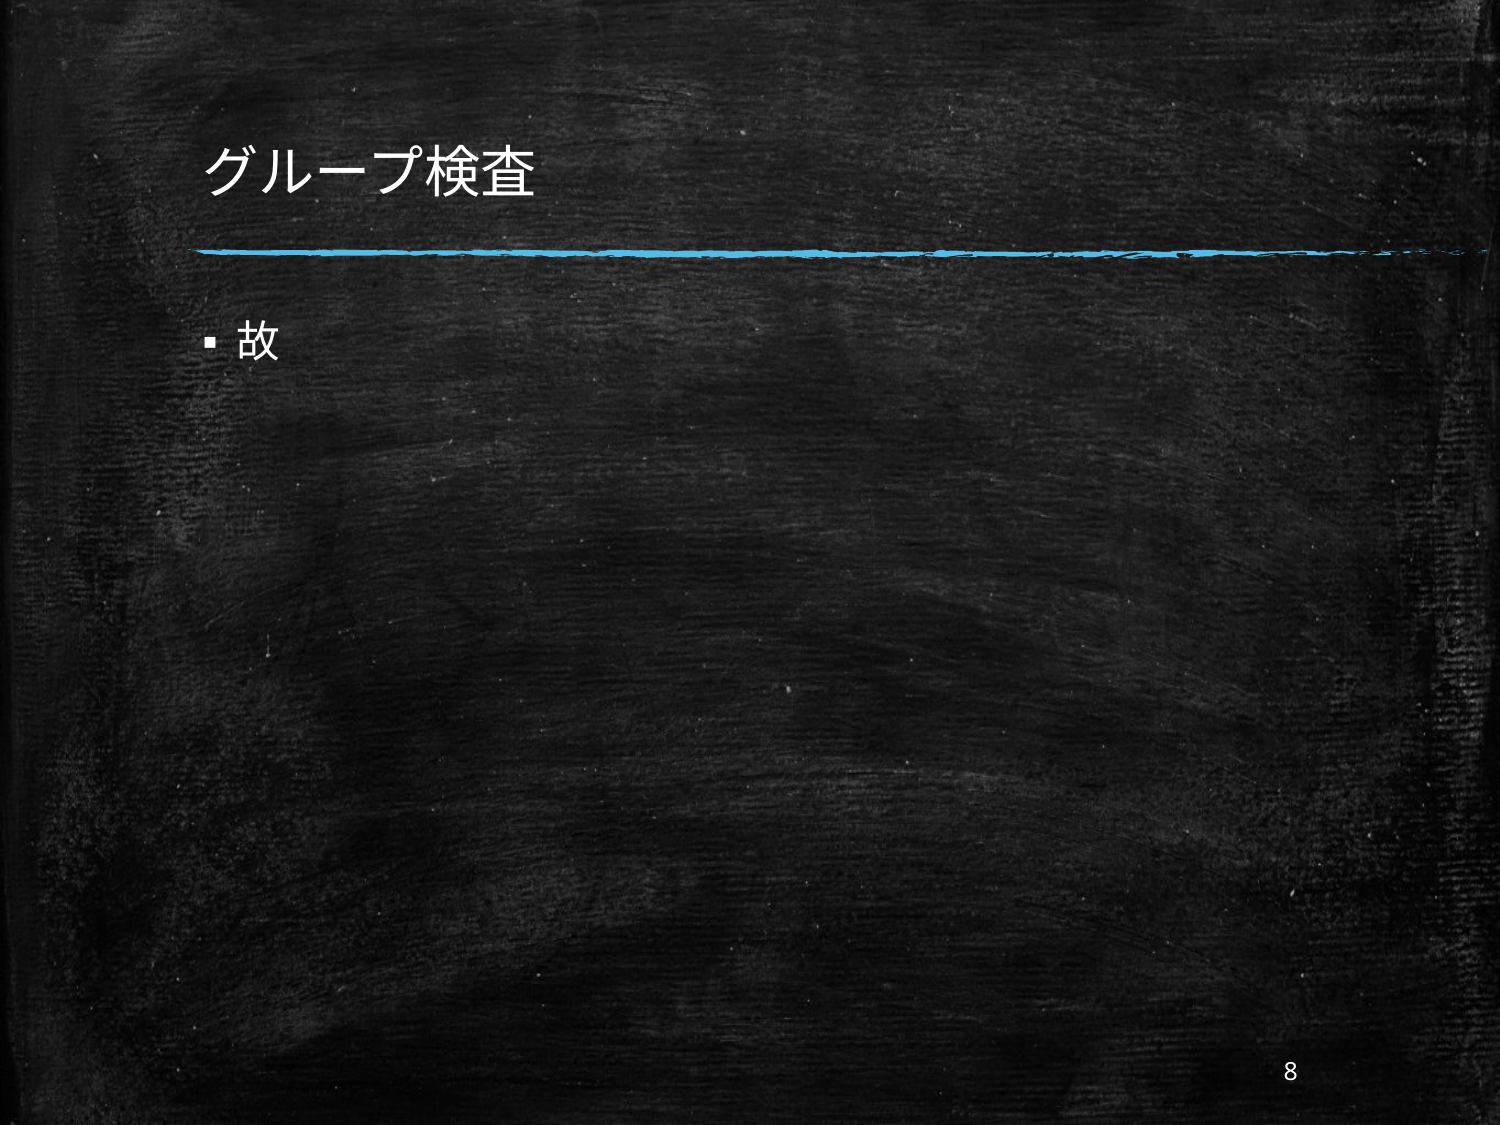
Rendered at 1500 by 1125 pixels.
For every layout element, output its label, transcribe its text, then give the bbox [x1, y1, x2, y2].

slide_number 7 [1172, 1050, 1313, 1096]
title グループ検査 [187, 45, 1313, 213]
list 故 [187, 312, 1313, 1013]
